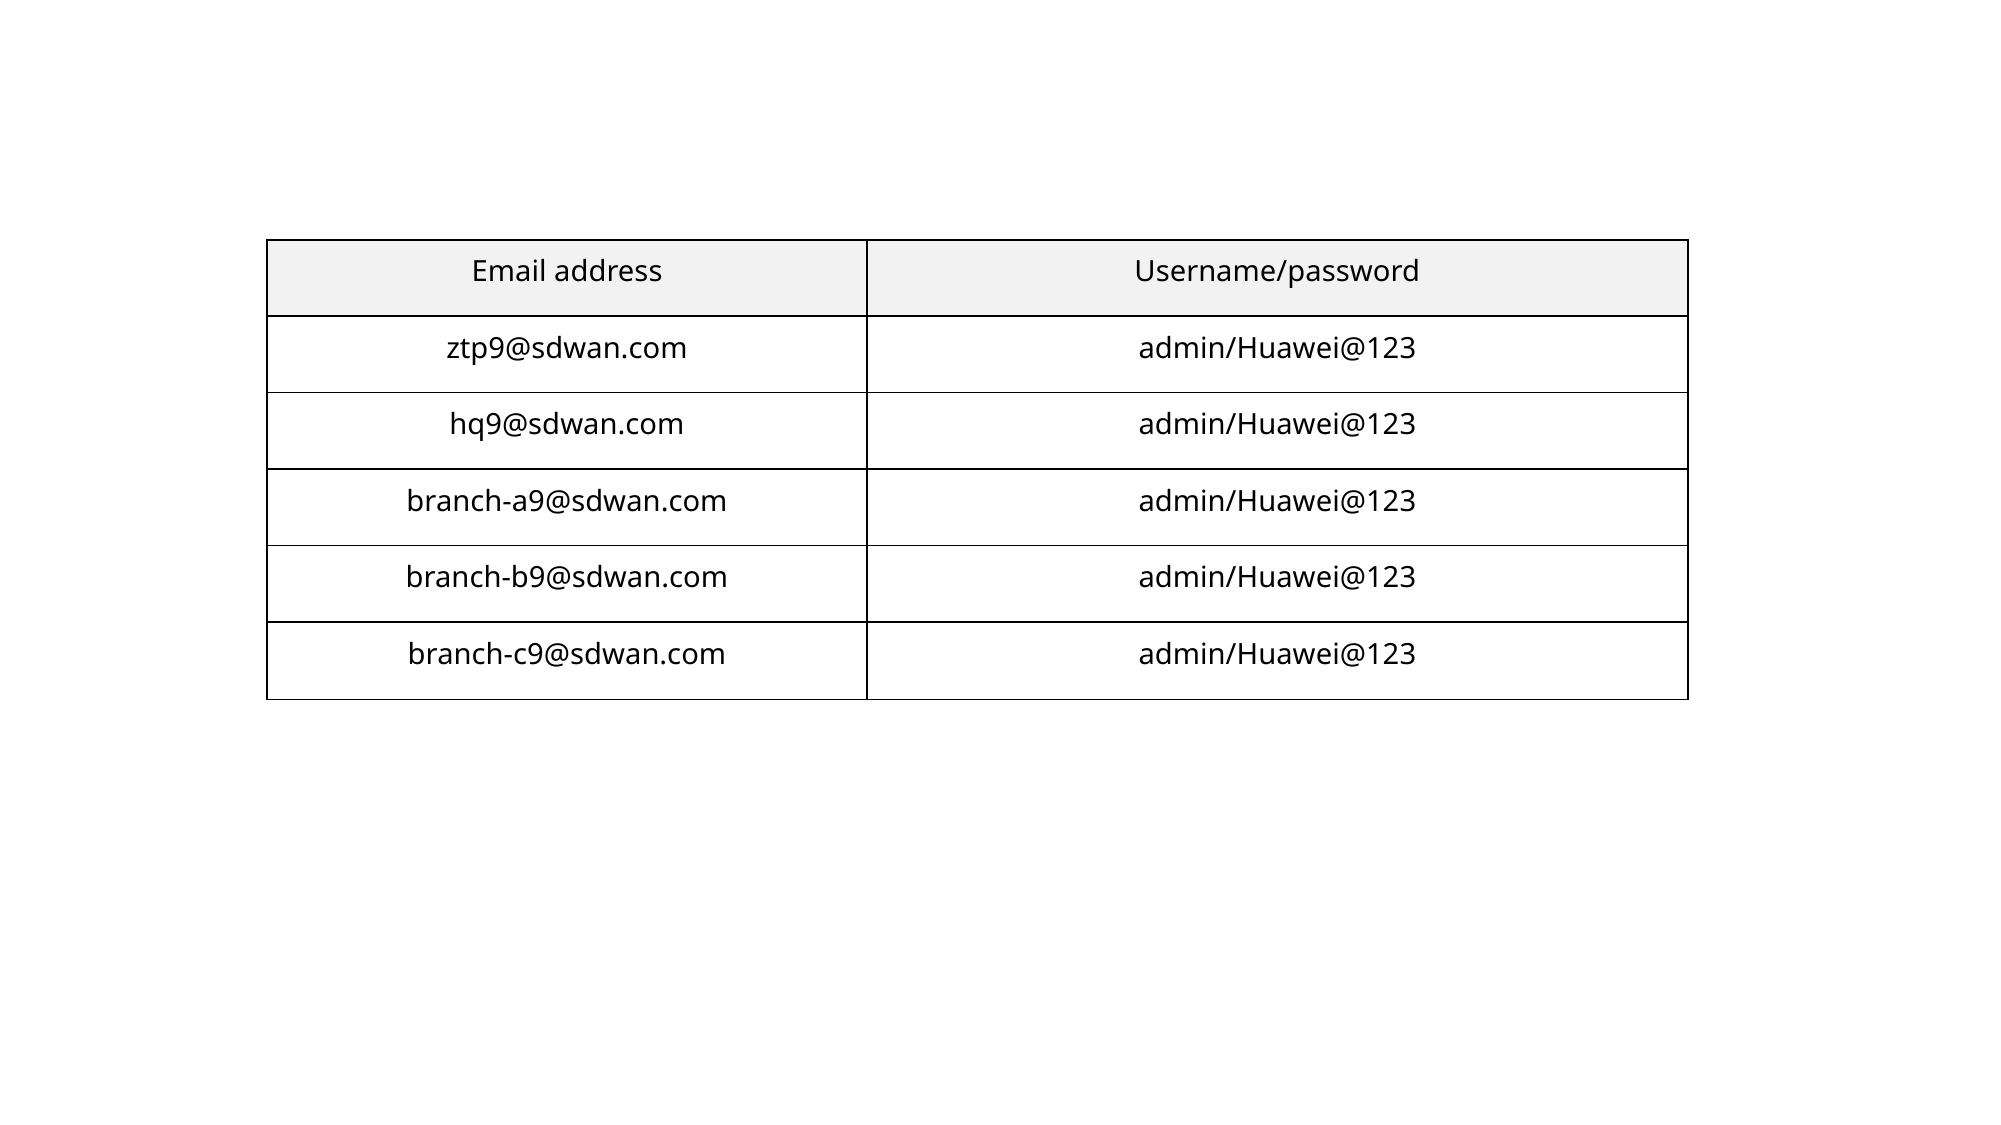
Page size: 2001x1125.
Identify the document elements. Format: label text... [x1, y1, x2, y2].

table_cell admin/Huawei@123 [868, 470, 1687, 545]
table_cell admin/Huawei@123 [868, 546, 1687, 621]
table_header Email address [268, 241, 866, 315]
table_cell admin/Huawei@123 [868, 623, 1687, 699]
table_cell branch-c9@sdwan.com [268, 623, 866, 699]
table_header Username/password [868, 241, 1687, 315]
table_cell ztp9@sdwan.com [268, 317, 866, 392]
table_cell branch-b9@sdwan.com [268, 546, 866, 621]
table_cell branch-a9@sdwan.com [268, 470, 866, 545]
table_cell hq9@sdwan.com [268, 393, 866, 468]
table_cell admin/Huawei@123 [868, 393, 1687, 468]
table_cell admin/Huawei@123 [868, 317, 1687, 392]
